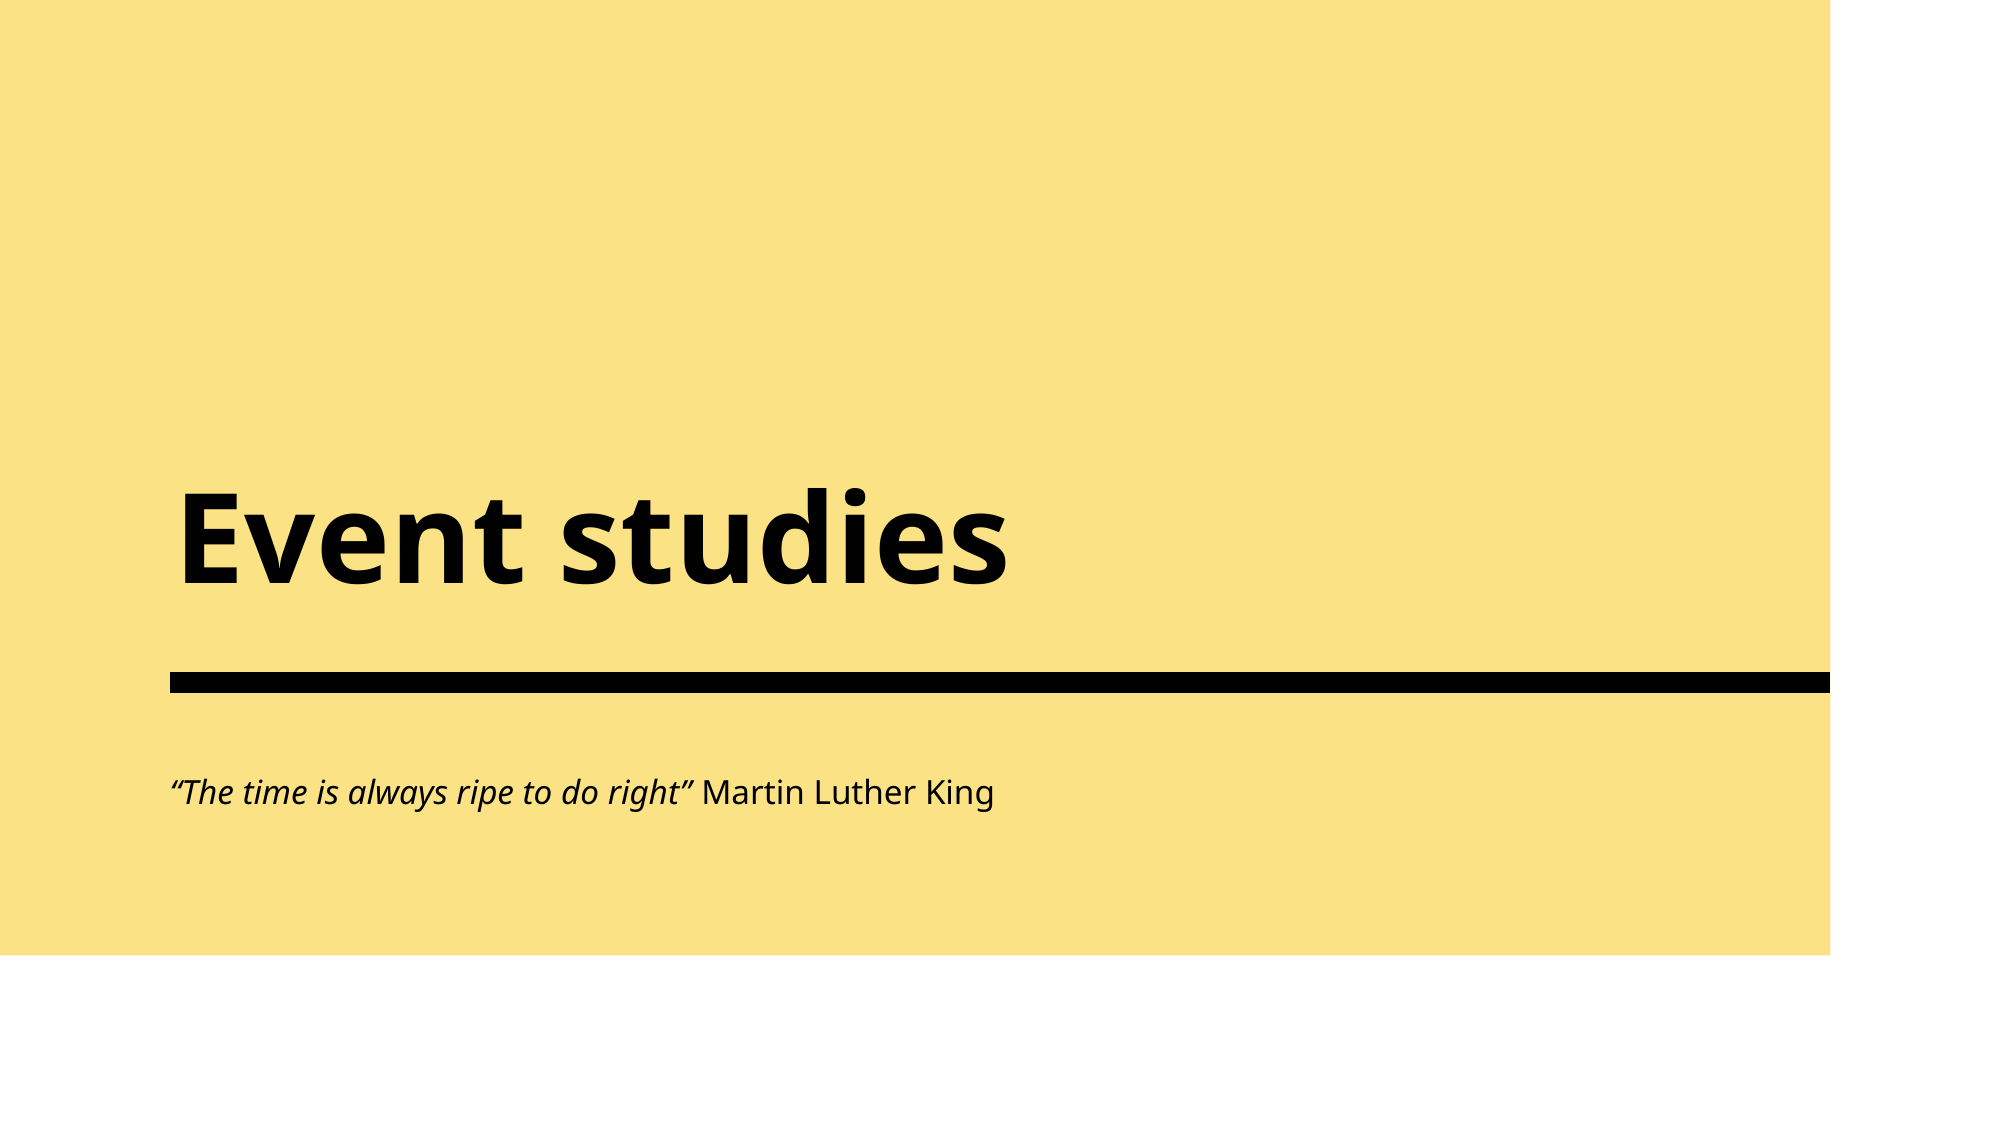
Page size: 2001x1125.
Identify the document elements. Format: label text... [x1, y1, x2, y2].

title Event studies [160, 271, 1441, 619]
list “The time is always ripe to do right” Martin Luther King [169, 775, 1450, 822]
